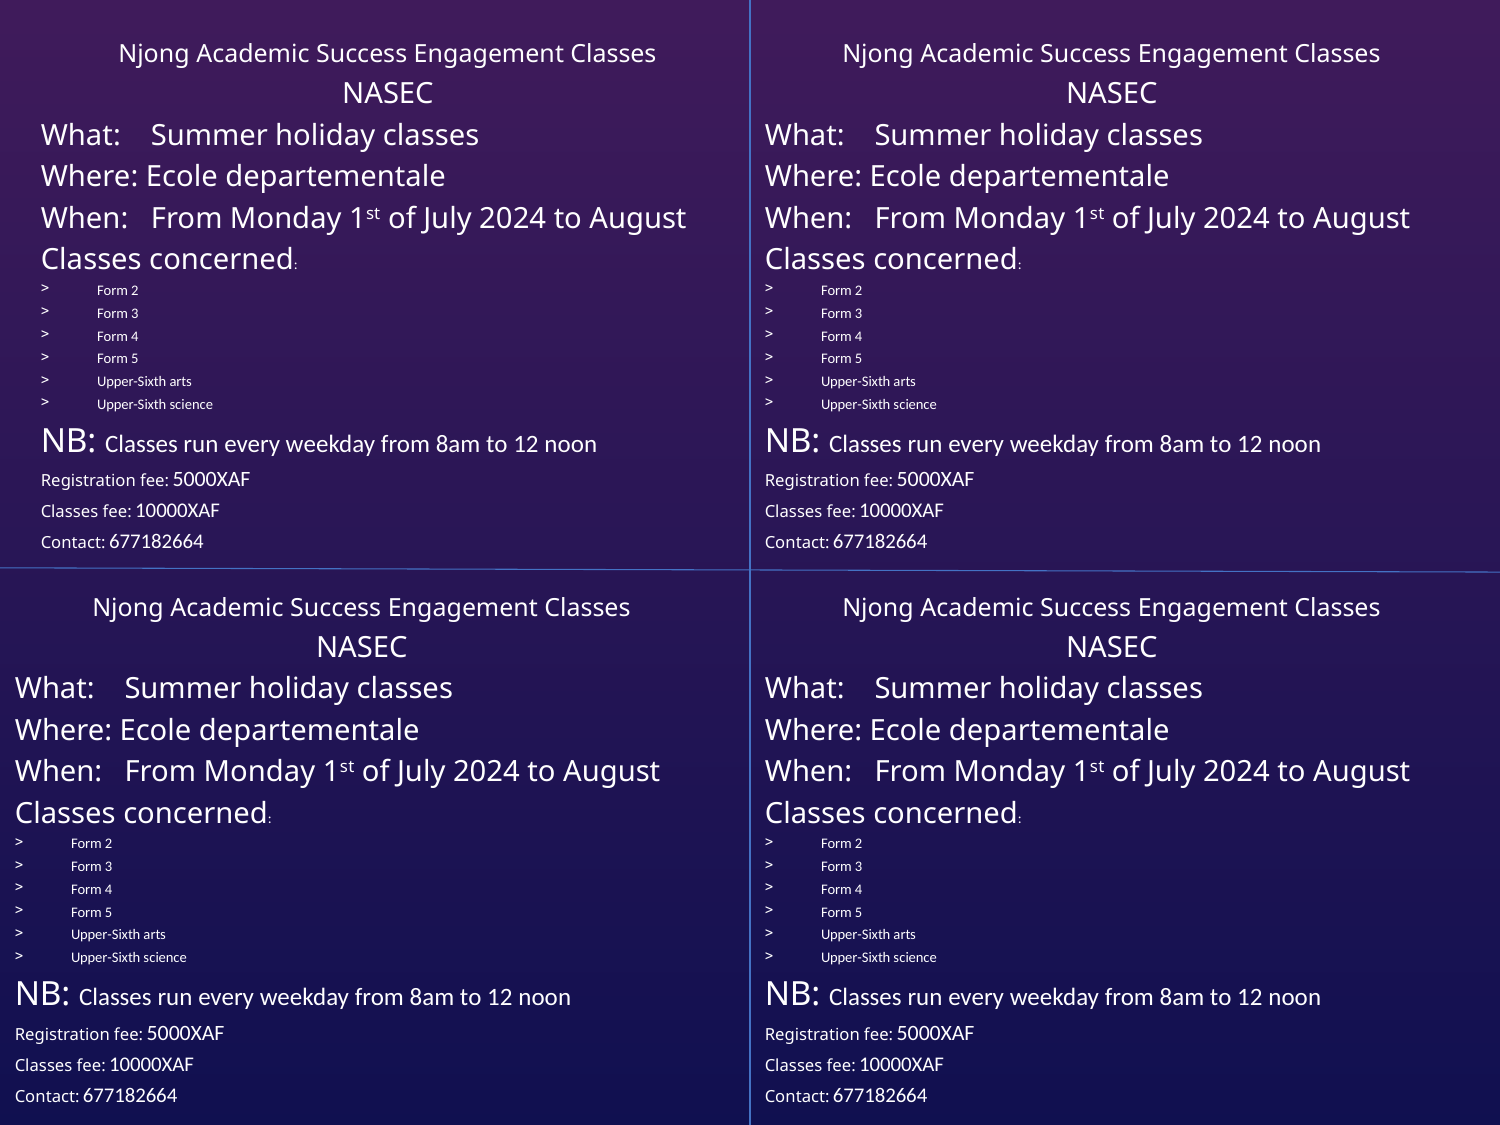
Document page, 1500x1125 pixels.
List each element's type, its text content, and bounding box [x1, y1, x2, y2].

text_box Njong Academic Success Engagement Classes NASEC What: Summer holiday classes Where: Ecole departementale When: From Monday 1st of July 2024 to August Classes concerned: Form 2 Form 3 Form 4 Form 5 Upper-Sixth arts Upper-Sixth science NB: Classes run every weekday from 8am to 12 noon Registration fee: 5000XAF Classes fee: 10000XAF Contact: 677182664 [751, 581, 1474, 1114]
text_box Njong Academic Success Engagement Classes NASEC What: Summer holiday classes Where: Ecole departementale When: From Monday 1st of July 2024 to August Classes concerned: Form 2 Form 3 Form 4 Form 5 Upper-Sixth arts Upper-Sixth science NB: Classes run every weekday from 8am to 12 noon Registration fee: 5000XAF Classes fee: 10000XAF Contact: 677182664 [26, 28, 749, 561]
text_box Njong Academic Success Engagement Classes NASEC What: Summer holiday classes Where: Ecole departementale When: From Monday 1st of July 2024 to August Classes concerned: Form 2 Form 3 Form 4 Form 5 Upper-Sixth arts Upper-Sixth science NB: Classes run every weekday from 8am to 12 noon Registration fee: 5000XAF Classes fee: 10000XAF Contact: 677182664 [0, 581, 724, 1114]
text_box Njong Academic Success Engagement Classes NASEC What: Summer holiday classes Where: Ecole departementale When: From Monday 1st of July 2024 to August Classes concerned: Form 2 Form 3 Form 4 Form 5 Upper-Sixth arts Upper-Sixth science NB: Classes run every weekday from 8am to 12 noon Registration fee: 5000XAF Classes fee: 10000XAF Contact: 677182664 [751, 28, 1474, 561]
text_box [0, 567, 1500, 572]
